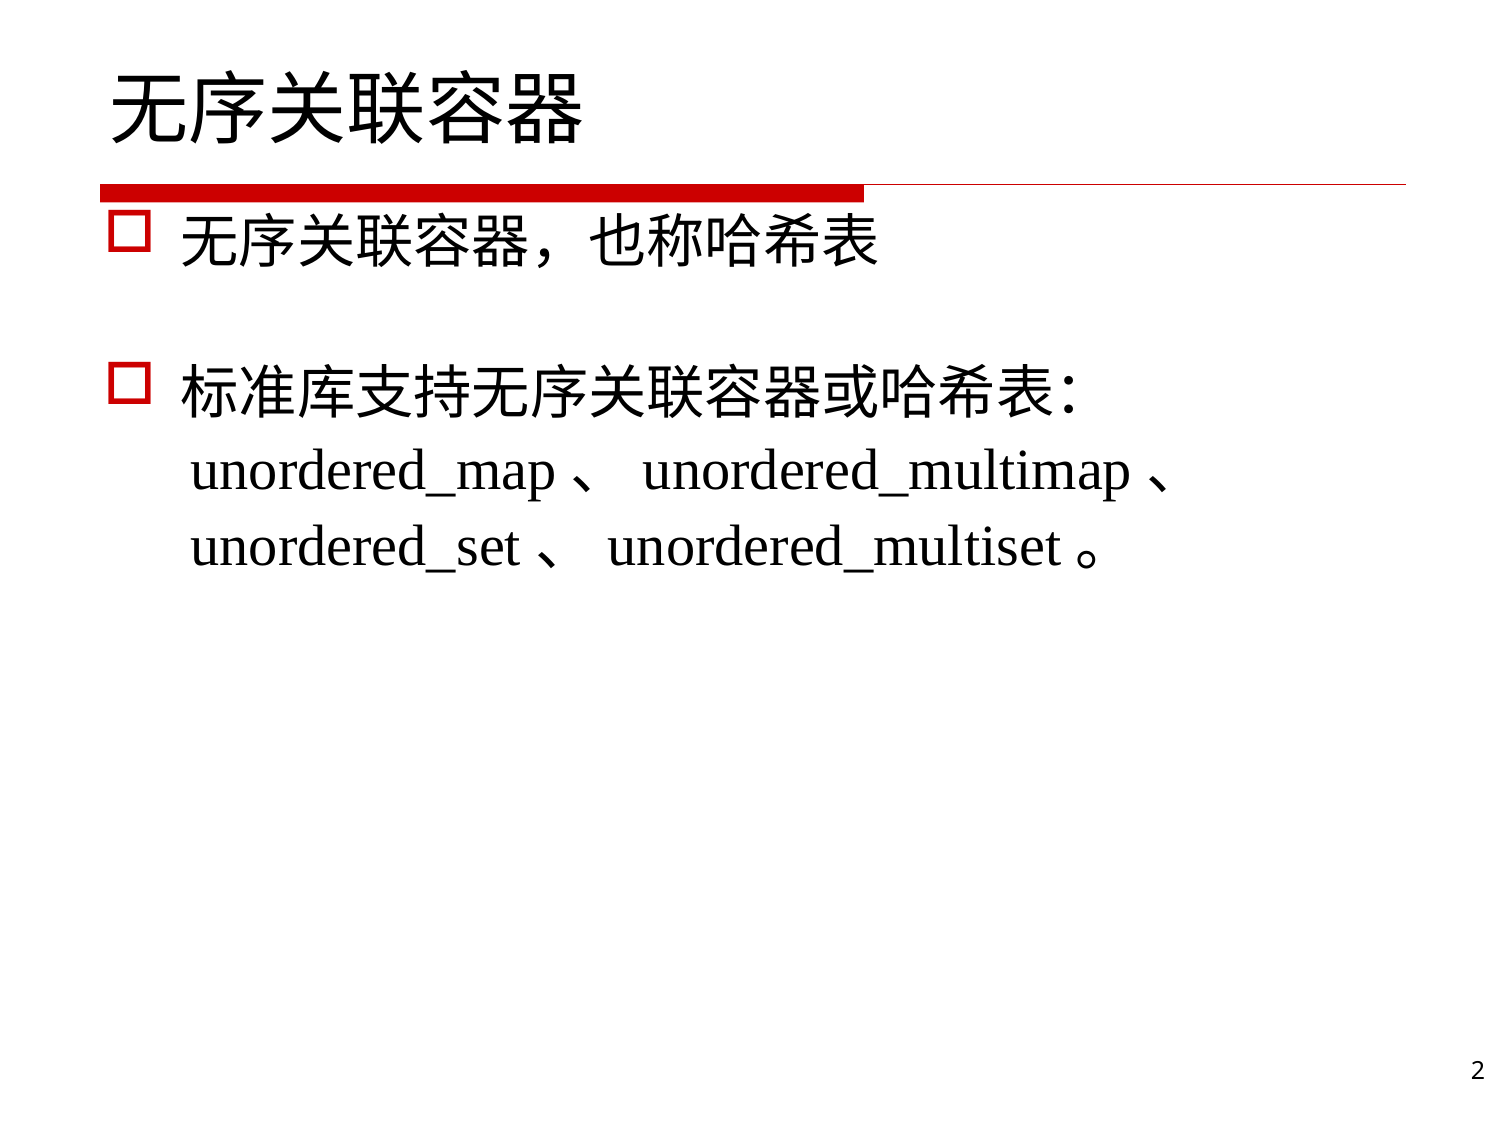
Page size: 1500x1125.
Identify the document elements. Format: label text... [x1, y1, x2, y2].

list 无序关联容器，也称哈希表 标准库支持无序关联容器或哈希表： unordered_map、unordered_multimap、 unordered_set、unordered_multiset。 [88, 196, 1483, 1102]
footer 2 [1179, 1046, 1500, 1125]
title 无序关联容器 [94, 50, 1407, 161]
